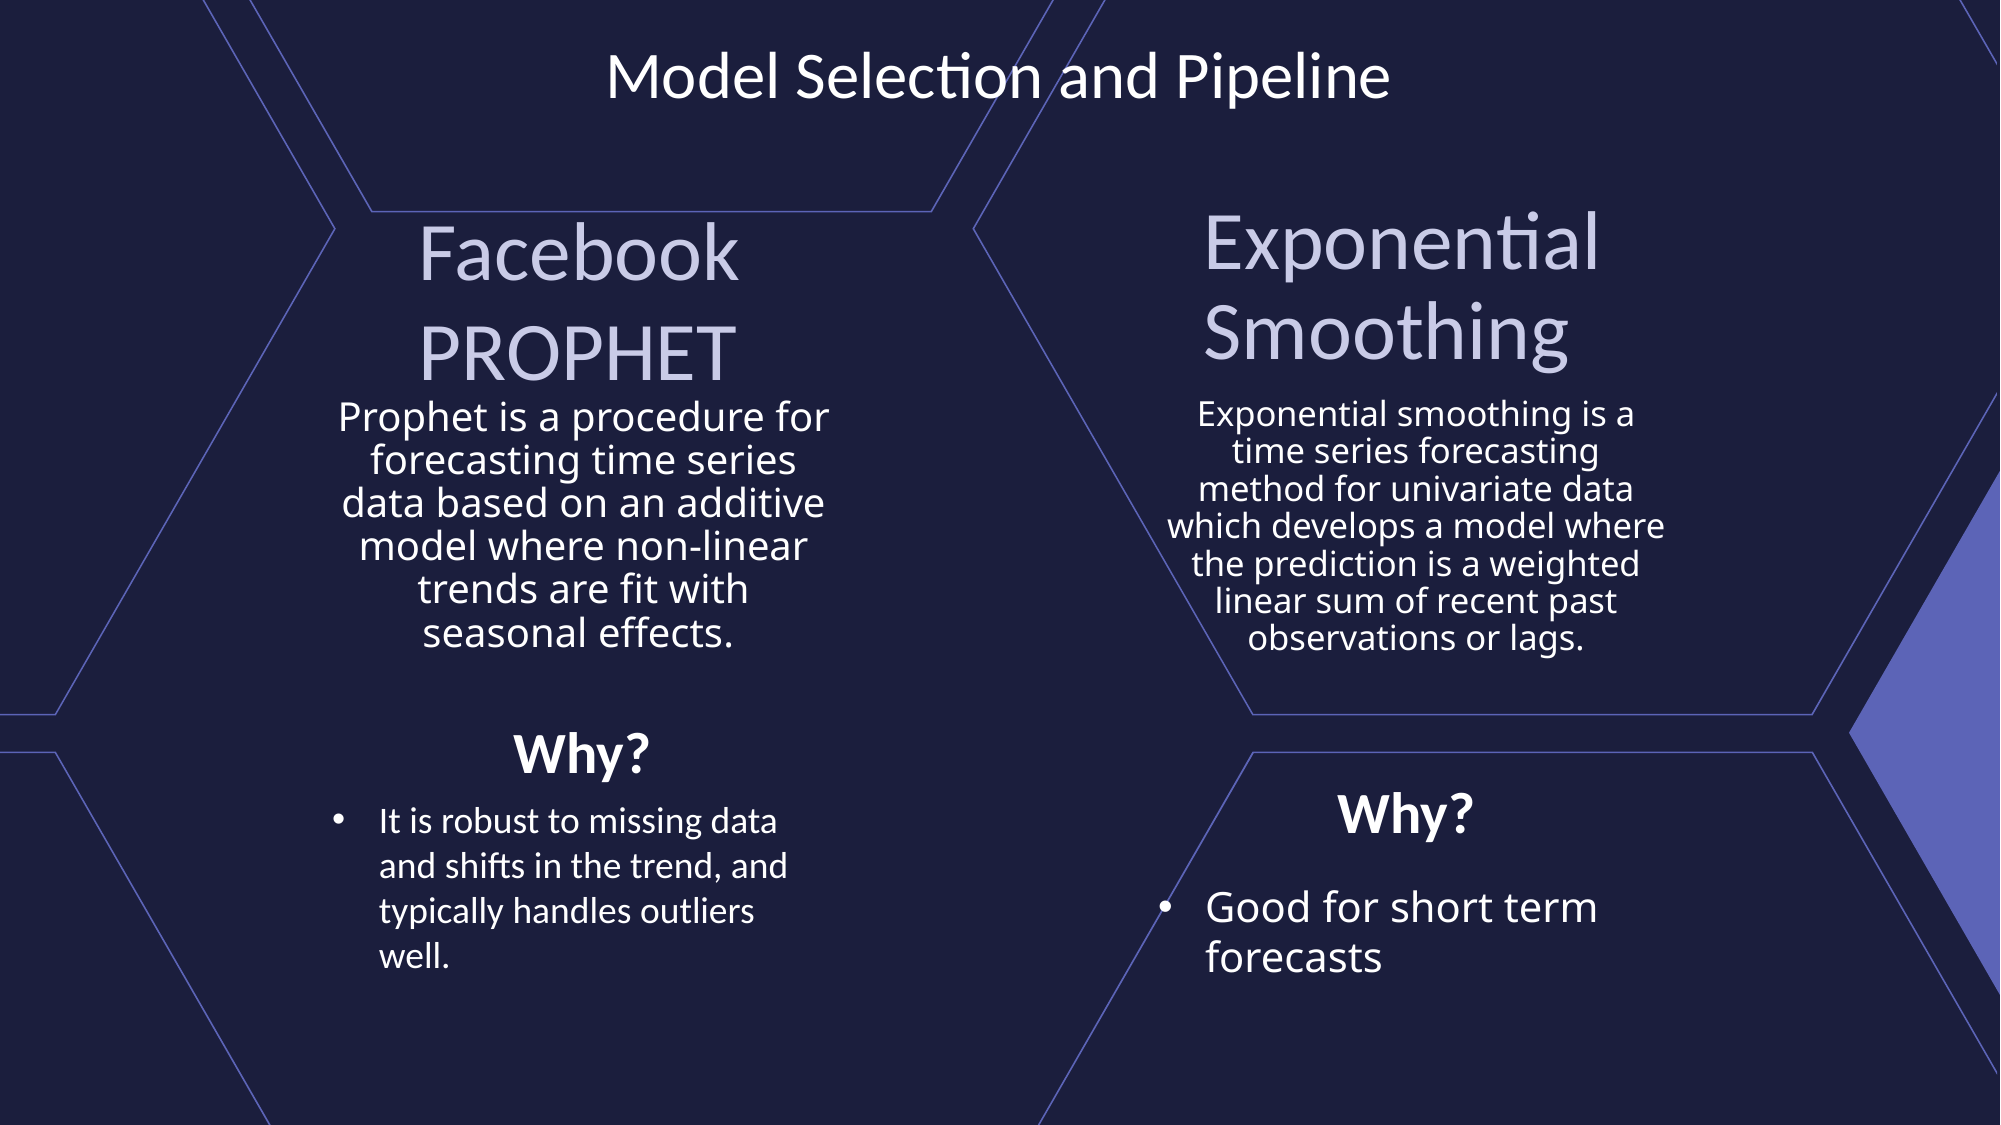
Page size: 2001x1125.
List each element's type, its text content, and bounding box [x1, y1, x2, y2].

text_box It is robust to missing data and shifts in the trend, and typically handles outliers well. [317, 788, 851, 983]
title Prophet is a procedure for forecasting time series data based on an additive model where non-linear trends are fit with seasonal effects. [317, 386, 851, 664]
list Exponential Smoothing [1188, 190, 1644, 387]
text_box Exponential smoothing is a time series forecasting method for univariate data which develops a model where the prediction is a weighted linear sum of recent past observations or lags. [1149, 389, 1683, 666]
text_box Facebook PROPHET [404, 190, 762, 405]
text_box Model Selection and Pipeline [590, 24, 1410, 120]
text_box Good for short term forecasts [1143, 873, 1677, 989]
text_box Why? [499, 708, 673, 793]
text_box Why? [1322, 768, 1497, 853]
